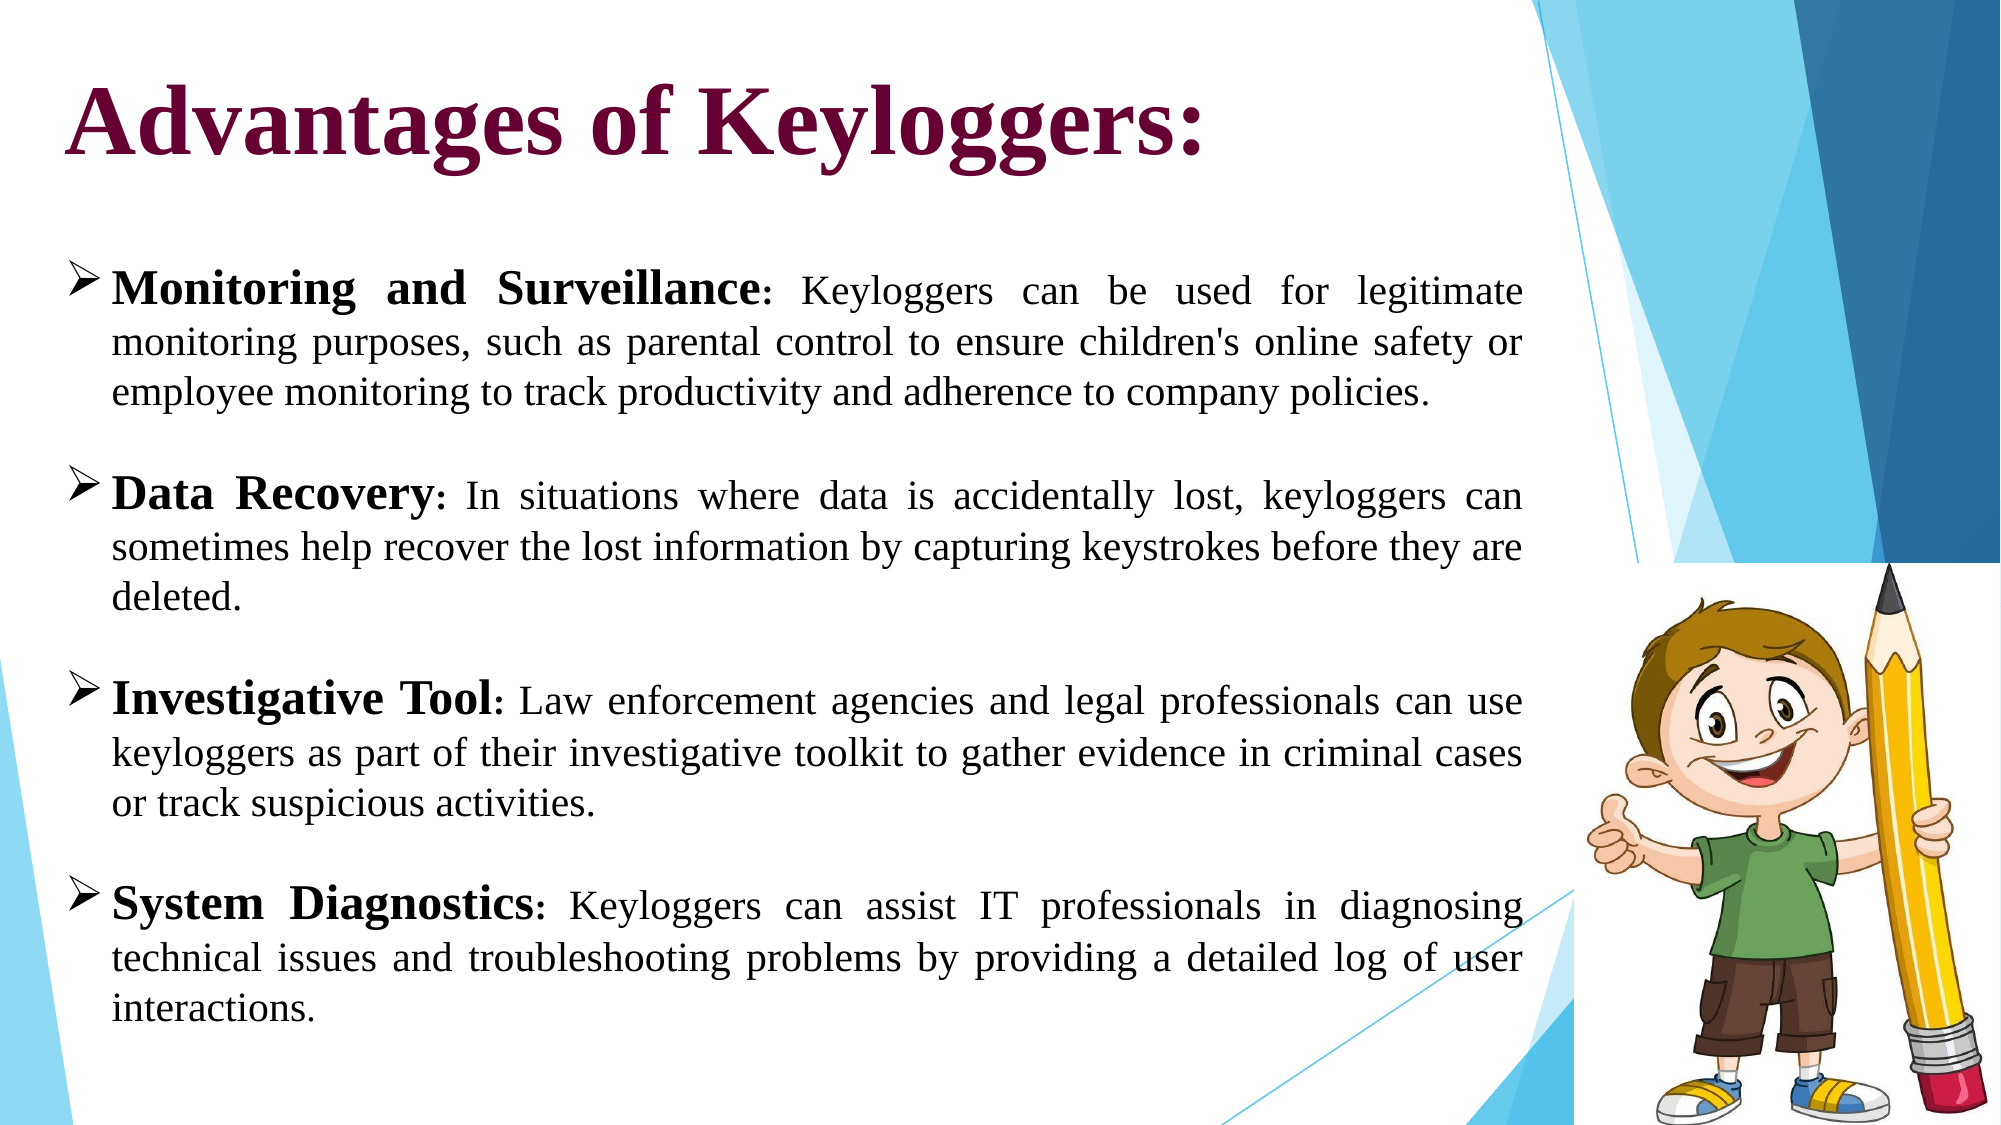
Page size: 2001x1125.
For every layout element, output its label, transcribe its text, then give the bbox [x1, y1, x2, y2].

text_box Advantages of Keyloggers: Monitoring and Surveillance: Keyloggers can be used for legitimate monitoring purposes, such as parental control to ensure children's online safety or employee monitoring to track productivity and adherence to company policies. Data Recovery: In situations where data is accidentally lost, keyloggers can sometimes help recover the lost information by capturing keystrokes before they are deleted. Investigative Tool: Law enforcement agencies and legal professionals can use keyloggers as part of their investigative toolkit to gather evidence in criminal cases or track suspicious activities. System Diagnostics: Keyloggers can assist IT professionals in diagnosing technical issues and troubleshooting problems by providing a detailed log of user interactions. [50, 46, 1540, 1037]
picture [1573, 563, 2000, 1125]
